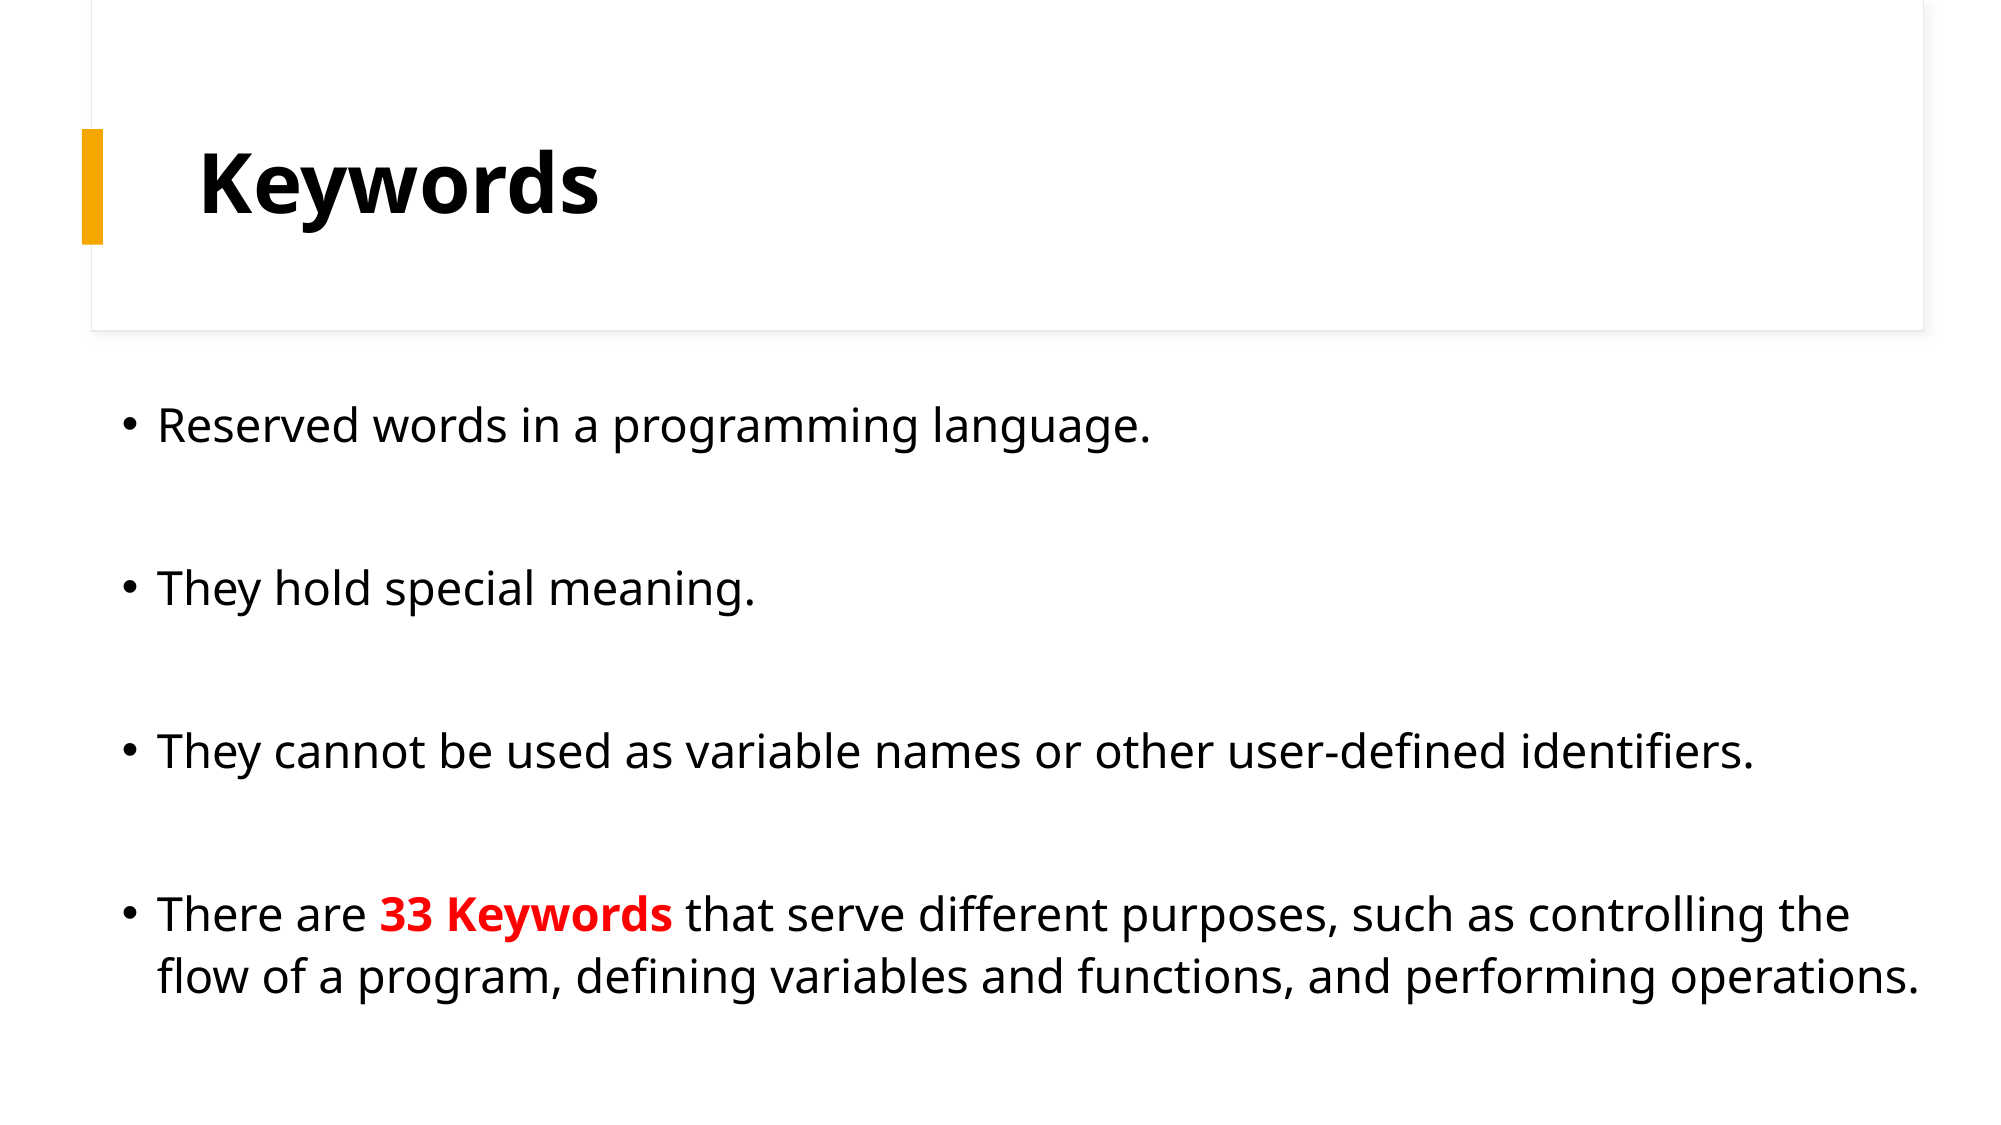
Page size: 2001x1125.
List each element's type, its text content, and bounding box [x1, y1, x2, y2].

title Keywords [183, 90, 1851, 284]
list Reserved words in a programming language. They hold special meaning. They cannot be used as variable names or other user-defined identifiers. There are 33 Keywords that serve different purposes, such as controlling the flow of a program, defining variables and functions, and performing operations. [106, 381, 1950, 1063]
